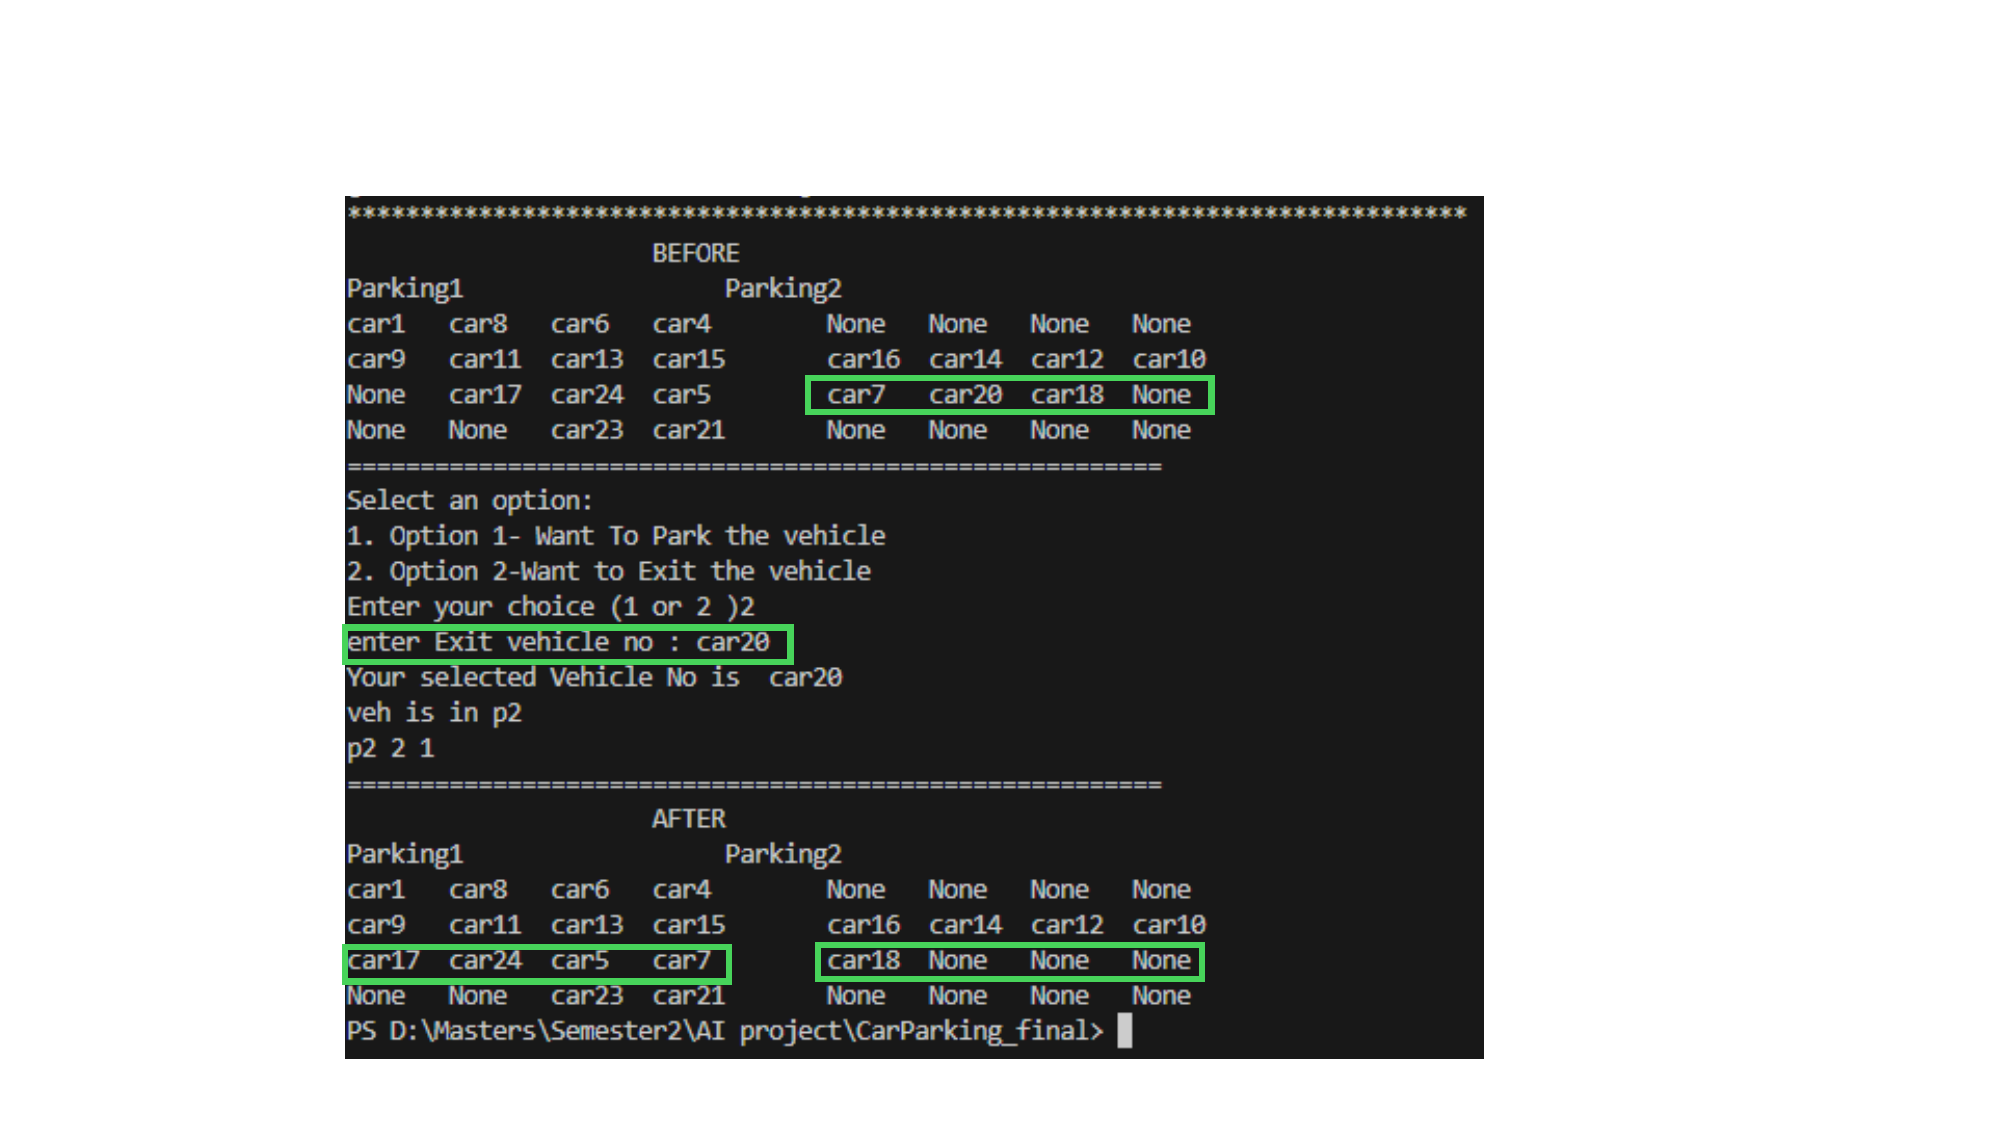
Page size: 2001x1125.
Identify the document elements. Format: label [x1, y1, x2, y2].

text_box [344, 195, 1485, 1060]
